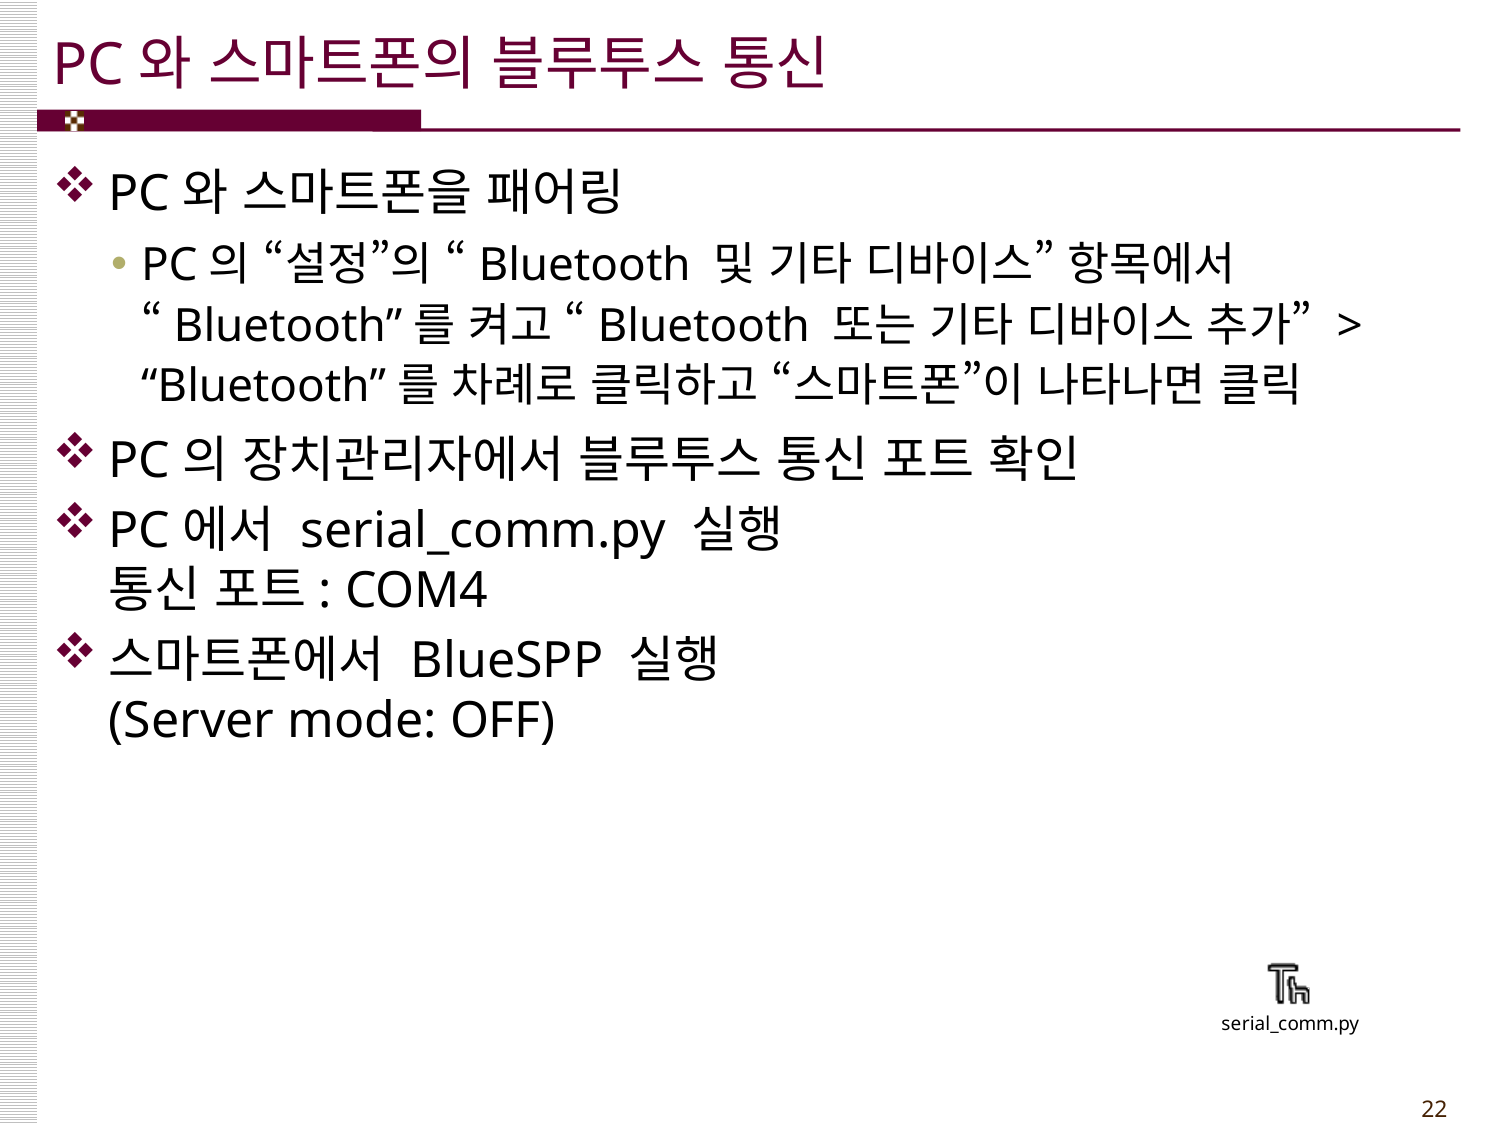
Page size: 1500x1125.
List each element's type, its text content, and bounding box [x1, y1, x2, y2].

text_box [1207, 957, 1373, 1043]
picture [65, 111, 84, 131]
title PC와 스마트폰의 블루투스 통신 [37, 13, 1278, 109]
list PC와 스마트폰을 패어링 PC의 “설정”의 “Bluetooth 및 기타 디바이스” 항목에서 “Bluetooth”를 켜고 “Bluetooth 또는 기타 디바이스 추가” > “Bluetooth”를 차례로 클릭하고 “스마트폰”이 나타나면 클릭 PC의 장치관리자에서 블루투스 통신 포트 확인 PC에서 serial_comm.py 실행 통신 포트: COM4 스마트폰에서 BlueSPP 실행 (Server mode: OFF) [37, 152, 1463, 1091]
